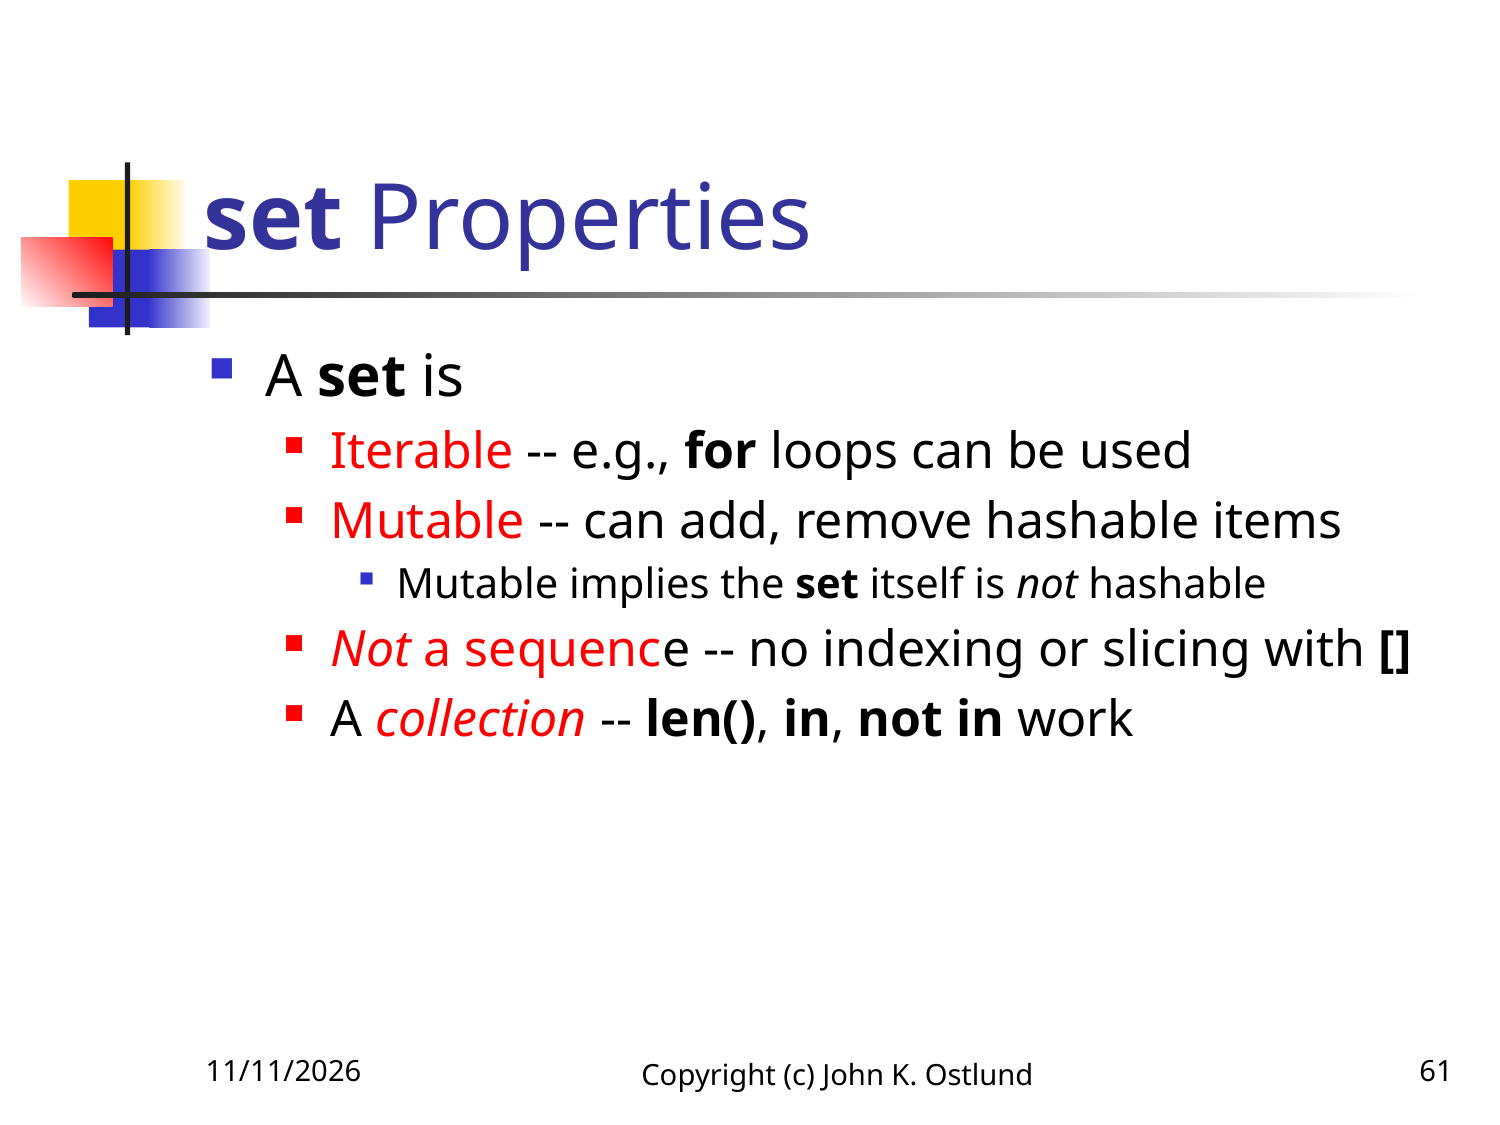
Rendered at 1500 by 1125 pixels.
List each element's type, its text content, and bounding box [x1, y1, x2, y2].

title set Properties [188, 35, 1468, 275]
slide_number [190, 1023, 504, 1100]
list A set is Iterable -- e.g., for loops can be used Mutable -- can add, remove hashable items Mutable implies the set itself is not hashable Not a sequence -- no indexing or slicing with [] A collection -- len(), in, not in work [193, 331, 1469, 1006]
footer Copyright (c) John K. Ostlund [599, 1023, 1076, 1100]
slide_number 61 [1154, 1023, 1468, 1100]
